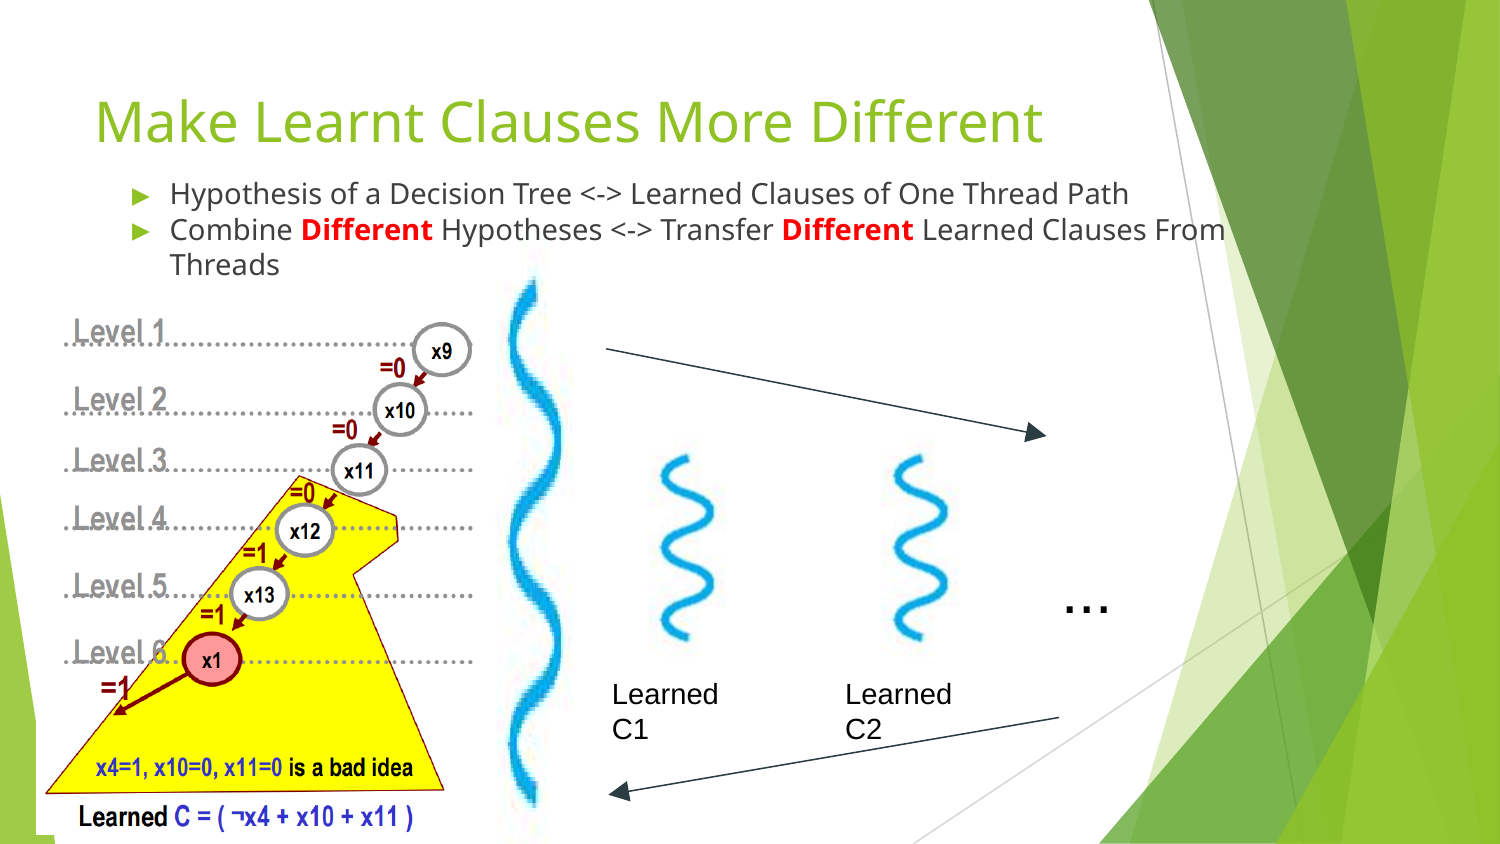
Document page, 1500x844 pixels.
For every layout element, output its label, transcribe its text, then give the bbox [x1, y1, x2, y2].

picture [873, 437, 970, 666]
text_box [608, 717, 1060, 795]
title Make Learnt Clauses More Different [83, 75, 1162, 165]
text_box Learned C2 [830, 660, 1013, 715]
list Hypothesis of a Decision Tree <-> Learned Clauses of One Thread Path Combine Different Hypotheses <-> Transfer Different Learned Clauses From Threads [83, 164, 1298, 744]
text_box Learned C1 [596, 660, 780, 718]
picture [36, 310, 476, 836]
text_box ... [1046, 535, 1198, 643]
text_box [605, 348, 1047, 437]
picture [488, 227, 584, 844]
picture [640, 437, 736, 666]
